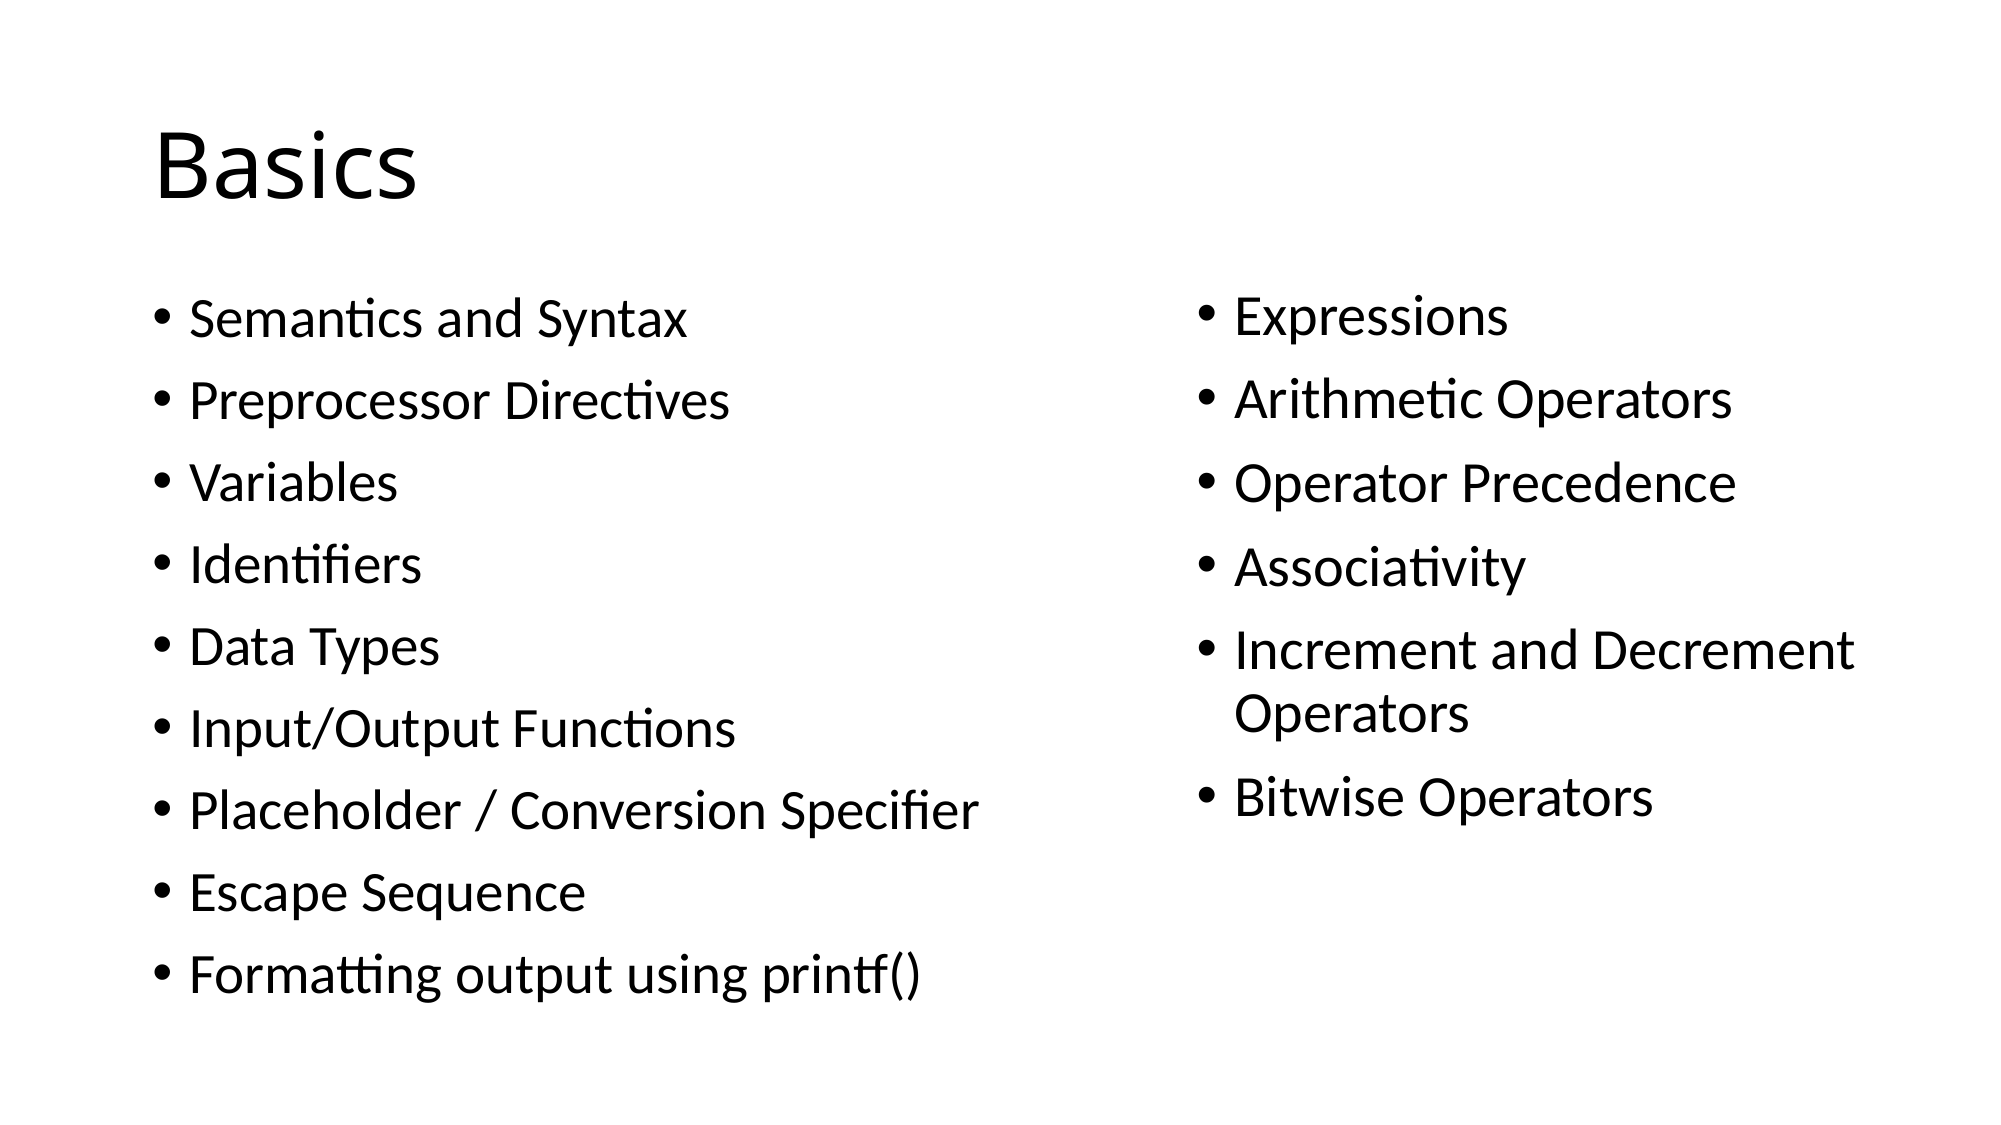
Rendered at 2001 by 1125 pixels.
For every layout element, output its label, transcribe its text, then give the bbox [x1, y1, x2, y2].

list Semantics and Syntax Preprocessor Directives Variables Identifiers Data Types Input/Output Functions Placeholder / Conversion Specifier Escape Sequence Formatting output using printf() [137, 280, 1000, 1069]
title Basics [137, 59, 1863, 278]
text_box Expressions Arithmetic Operators Operator Precedence Associativity Increment and Decrement Operators Bitwise Operators [1181, 277, 2000, 1066]
